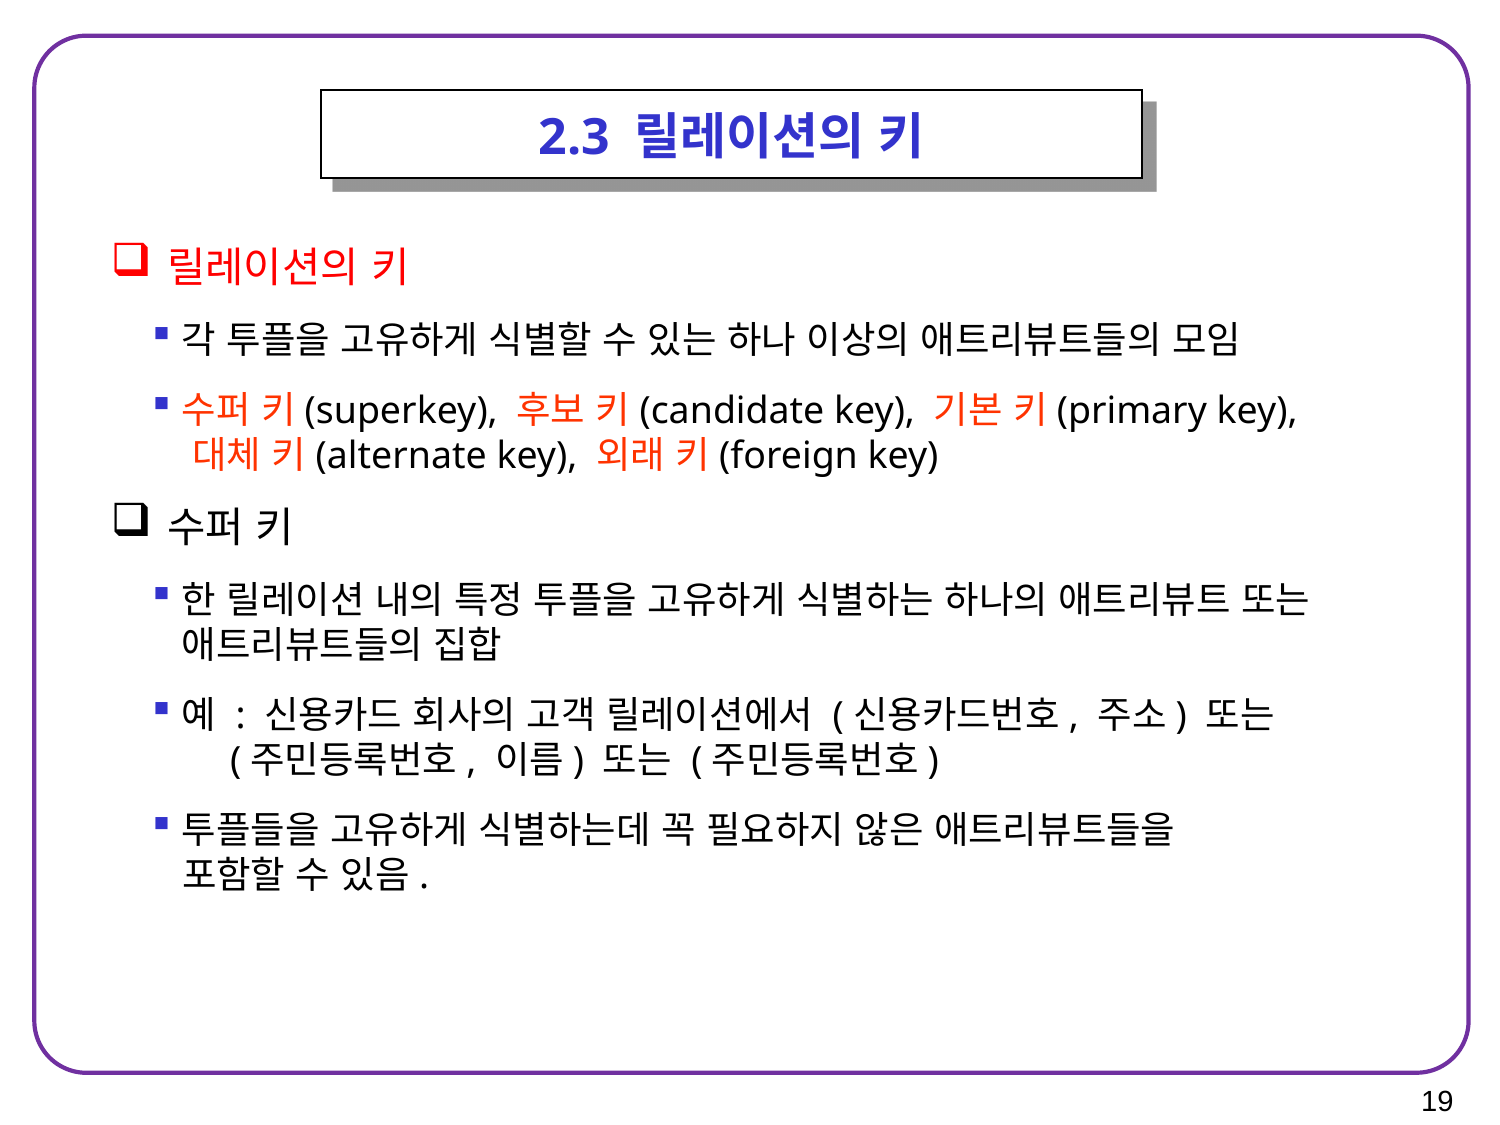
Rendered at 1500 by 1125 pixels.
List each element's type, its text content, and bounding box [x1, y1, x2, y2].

text_box 2.3 릴레이션의 키 [320, 89, 1143, 179]
list 릴레이션의 키 각 투플을 고유하게 식별할 수 있는 하나 이상의 애트리뷰트들의 모임 수퍼 키(superkey), 후보 키(candidate key), 기본 키(primary key), 대체 키(alternate key), 외래 키(foreign key) 수퍼 키 한 릴레이션 내의 특정 투플을 고유하게 식별하는 하나의 애트리뷰트 또는 애트리뷰트들의 집합 예 : 신용카드 회사의 고객 릴레이션에서 (신용카드번호, 주소) 또는 (주민등록번호, 이름) 또는 (주민등록번호) 투플들을 고유하게 식별하는데 꼭 필요하지 않은 애트리뷰트들을 포함할 수 있음. [95, 233, 1469, 1038]
slide_number 19 [1156, 1074, 1469, 1125]
